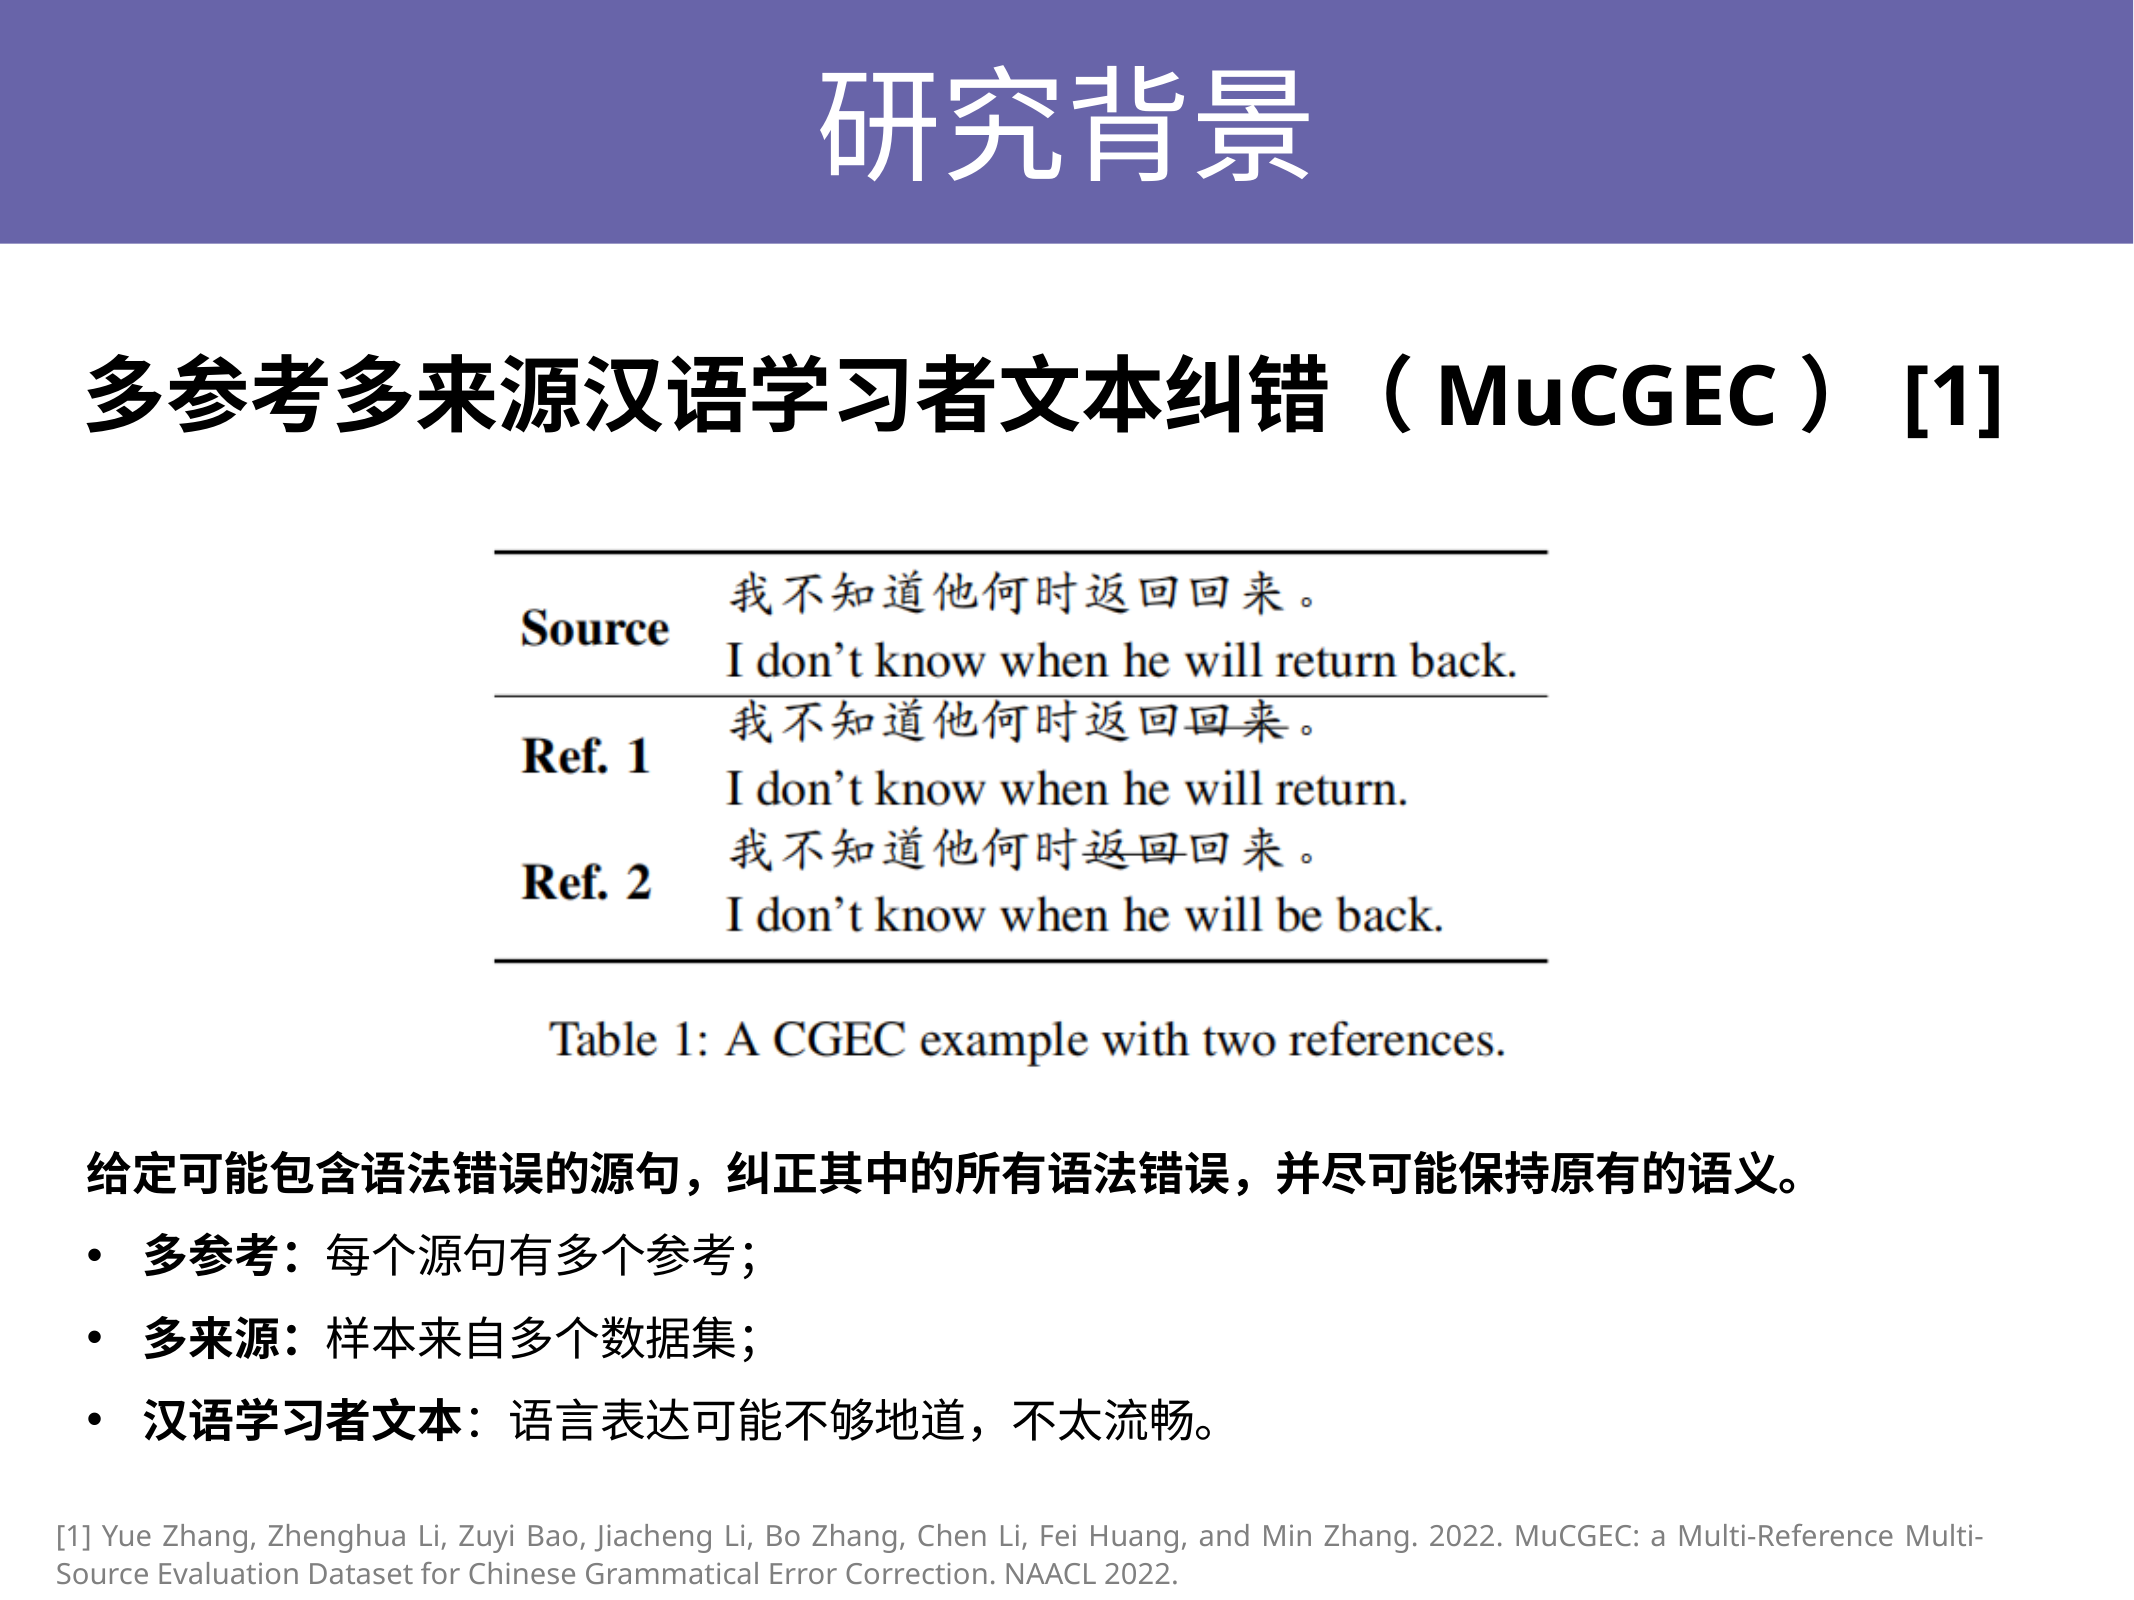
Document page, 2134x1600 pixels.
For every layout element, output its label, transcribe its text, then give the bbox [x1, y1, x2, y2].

picture [461, 515, 1573, 1085]
text_box 研究背景 [0, 0, 2134, 244]
text_box 多参考多来源汉语学习者文本纠错（MuCGEC）[1] [76, 285, 2047, 560]
text_box 给定可能包含语法错误的源句，纠正其中的所有语法错误，并尽可能保持原有的语义。 多参考：每个源句有多个参考； 多来源：样本来自多个数据集； 汉语学习者文本：语言表达可能不够地道，不太流畅。 [80, 1110, 2002, 1453]
text_box [1] Yue Zhang, Zhenghua Li, Zuyi Bao, Jiacheng Li, Bo Zhang, Chen Li, Fei Huang, and Min Zhang. 2022. MuCGEC: a Multi-Reference Multi-Source Evaluation Dataset for Chinese Grammatical Error Correction. NAACL 2022. [40, 1506, 2002, 1582]
